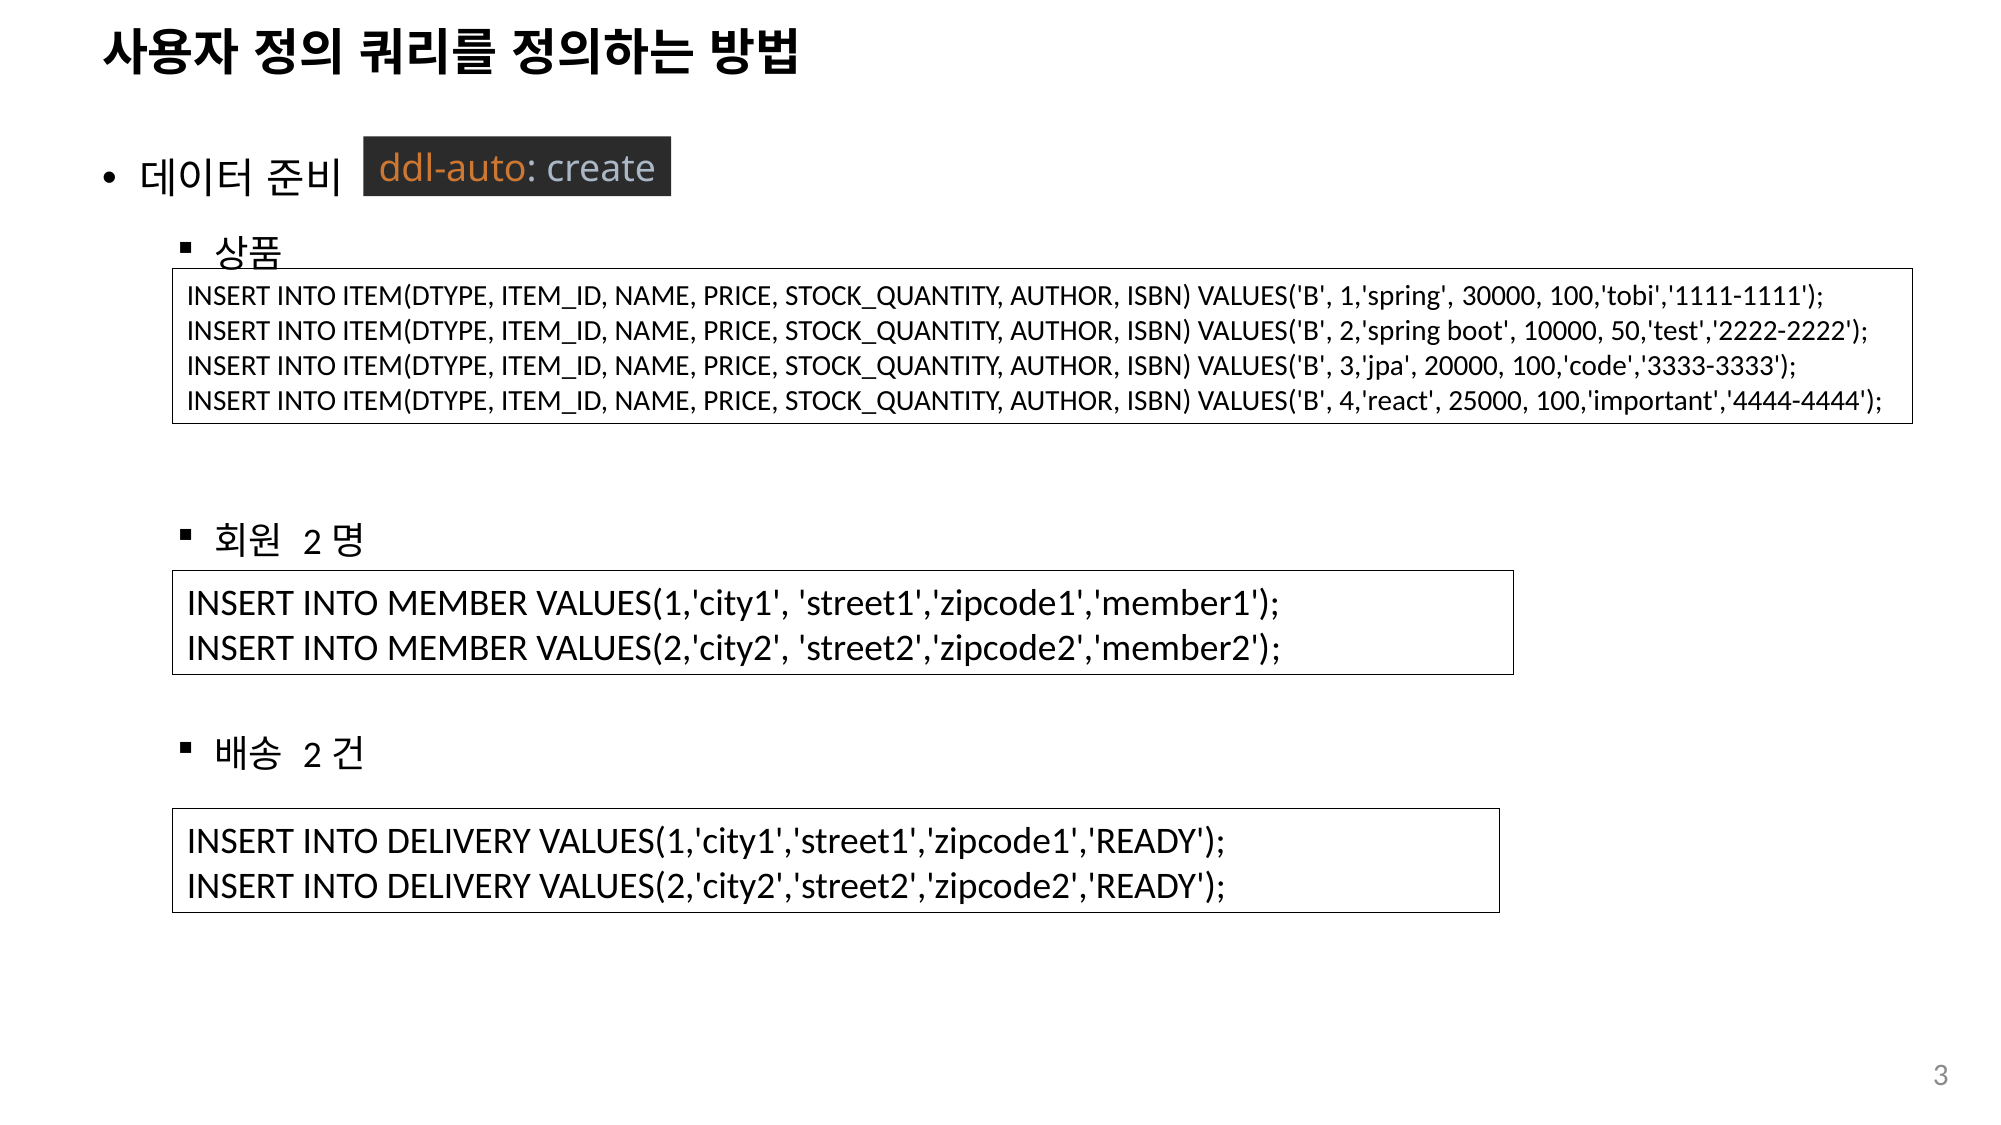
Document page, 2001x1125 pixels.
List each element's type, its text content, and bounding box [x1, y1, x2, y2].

slide_number 3 [1513, 1042, 1964, 1103]
list 데이터 준비 상품 회원 2명 배송 2건 [87, 124, 1946, 1066]
text_box INSERT INTO DELIVERY VALUES(1,'city1','street1','zipcode1','READY'); INSERT INTO DELIVERY VALUES(2,'city2','street2','zipcode2','READY'); [172, 808, 1500, 913]
text_box ddl-auto: create [363, 136, 672, 197]
text_box INSERT INTO MEMBER VALUES(1,'city1', 'street1','zipcode1','member1'); INSERT INTO MEMBER VALUES(2,'city2', 'street2','zipcode2','member2'); [172, 570, 1514, 675]
text_box INSERT INTO ITEM(DTYPE, ITEM_ID, NAME, PRICE, STOCK_QUANTITY, AUTHOR, ISBN) VALUES('B', 1,'spring', 30000, 100,'tobi','1111-1111'); INSERT INTO ITEM(DTYPE, ITEM_ID, NAME, PRICE, STOCK_QUANTITY, AUTHOR, ISBN) VALUES('B', 2,'spring boot', 10000, 50,'test','2222-2222'); INSERT INTO ITEM(DTYPE, ITEM_ID, NAME, PRICE, STOCK_QUANTITY, AUTHOR, ISBN) VALUES('B', 3,'jpa', 20000, 100,'code','3333-3333'); INSERT INTO ITEM(DTYPE, ITEM_ID, NAME, PRICE, STOCK_QUANTITY, AUTHOR, ISBN) VALUES('B', 4,'react', 25000, 100,'important','4444-4444'); [172, 268, 1913, 424]
title 사용자 정의 쿼리를 정의하는 방법 [87, 26, 1812, 83]
